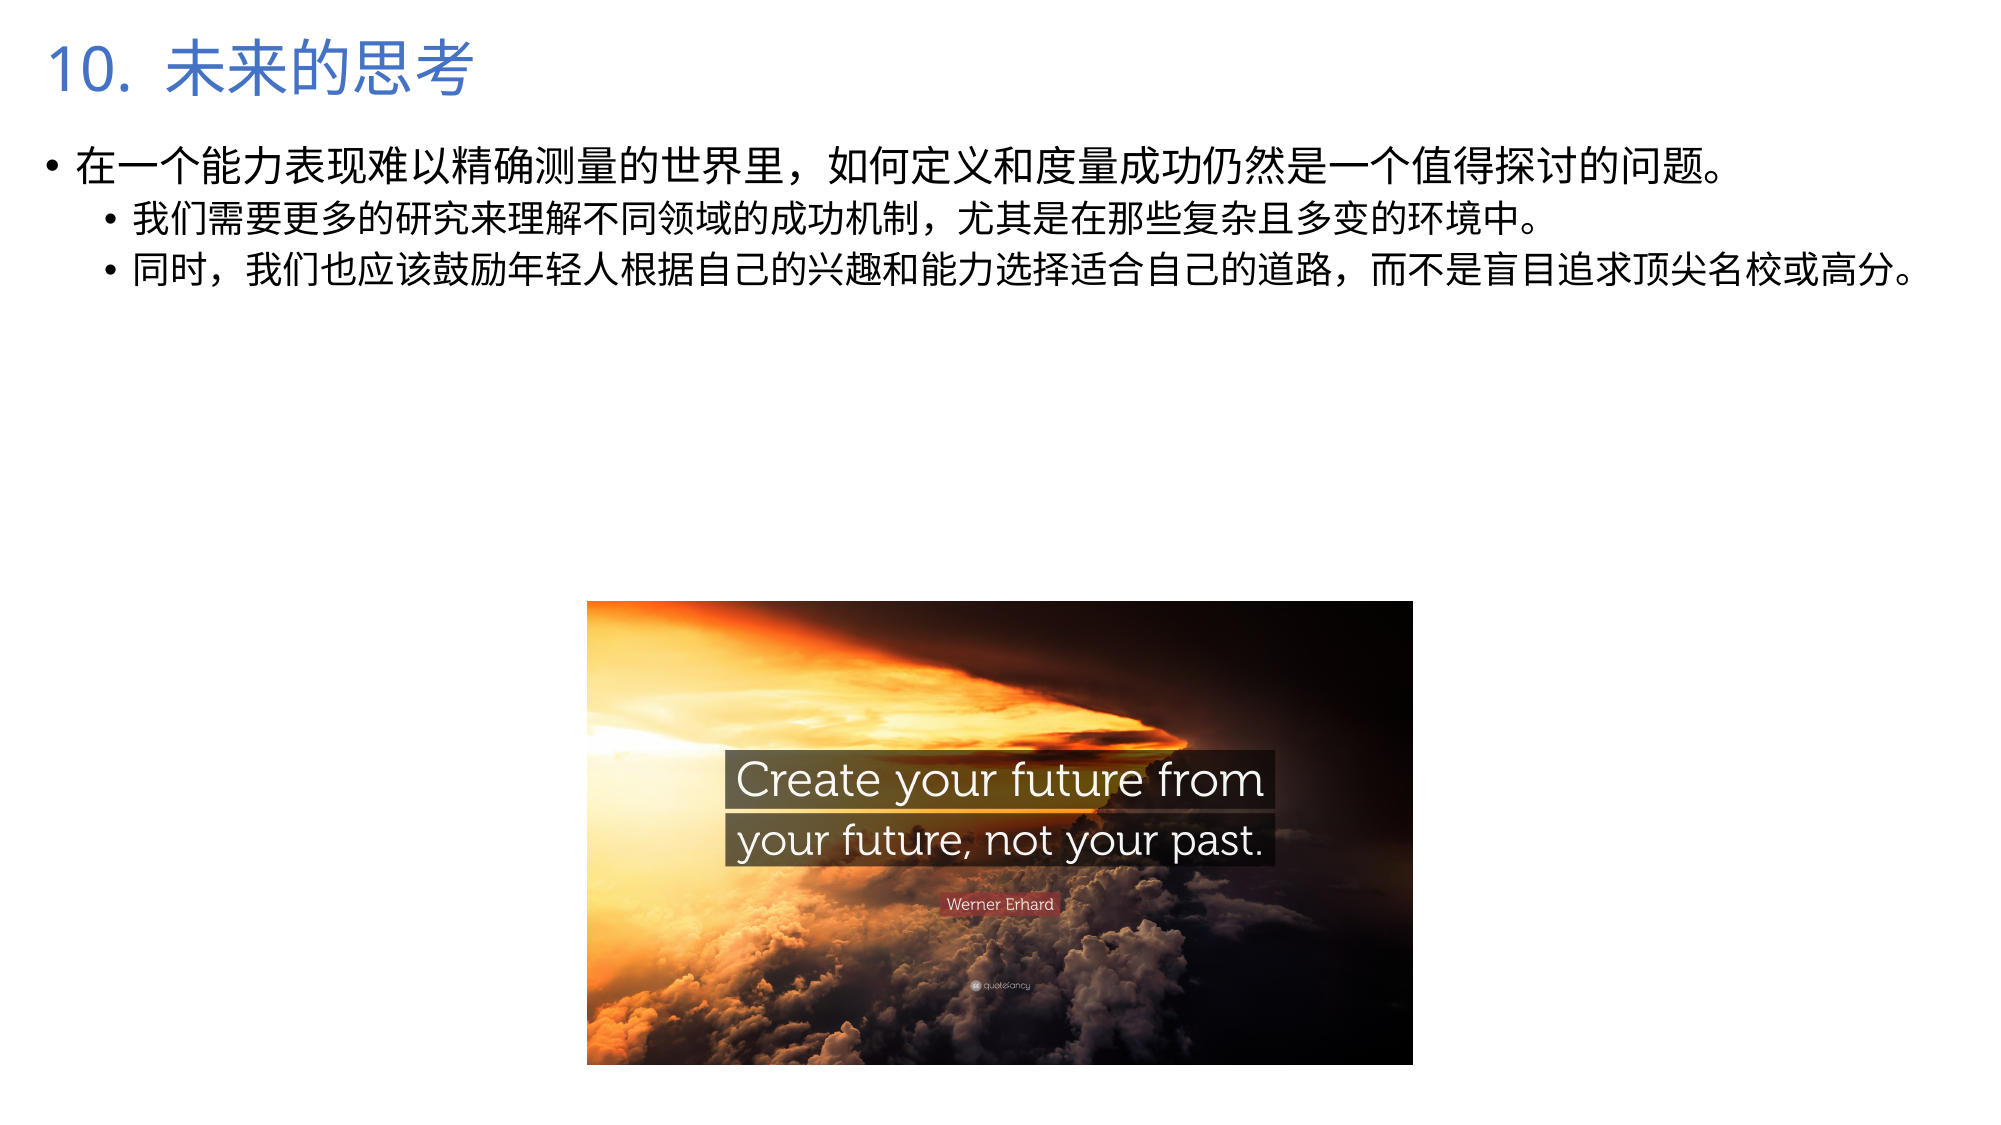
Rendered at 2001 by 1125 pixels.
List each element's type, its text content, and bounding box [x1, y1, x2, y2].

picture [587, 601, 1413, 1065]
title 10. 未来的思考 [30, 29, 1970, 93]
list 在一个能力表现难以精确测量的世界里，如何定义和度量成功仍然是一个值得探讨的问题。 我们需要更多的研究来理解不同领域的成功机制，尤其是在那些复杂且多变的环境中。 同时，我们也应该鼓励年轻人根据自己的兴趣和能力选择适合自己的道路，而不是盲目追求顶尖名校或高分。 [30, 137, 1970, 602]
